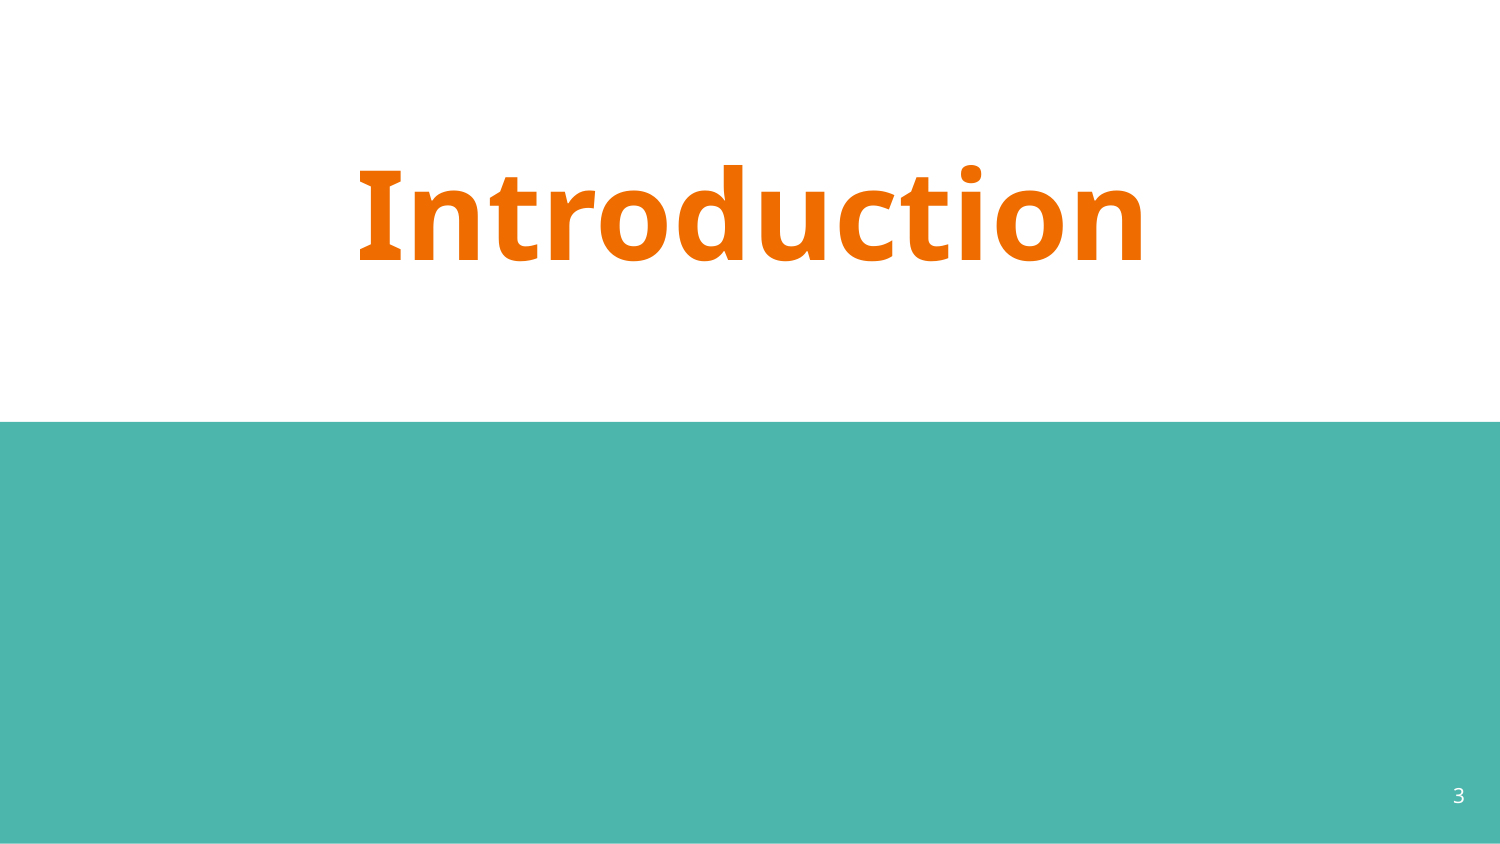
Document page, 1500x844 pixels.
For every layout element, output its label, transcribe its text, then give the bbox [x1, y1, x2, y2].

slide_number 3 [1389, 764, 1480, 830]
title Introduction [51, 133, 1458, 289]
